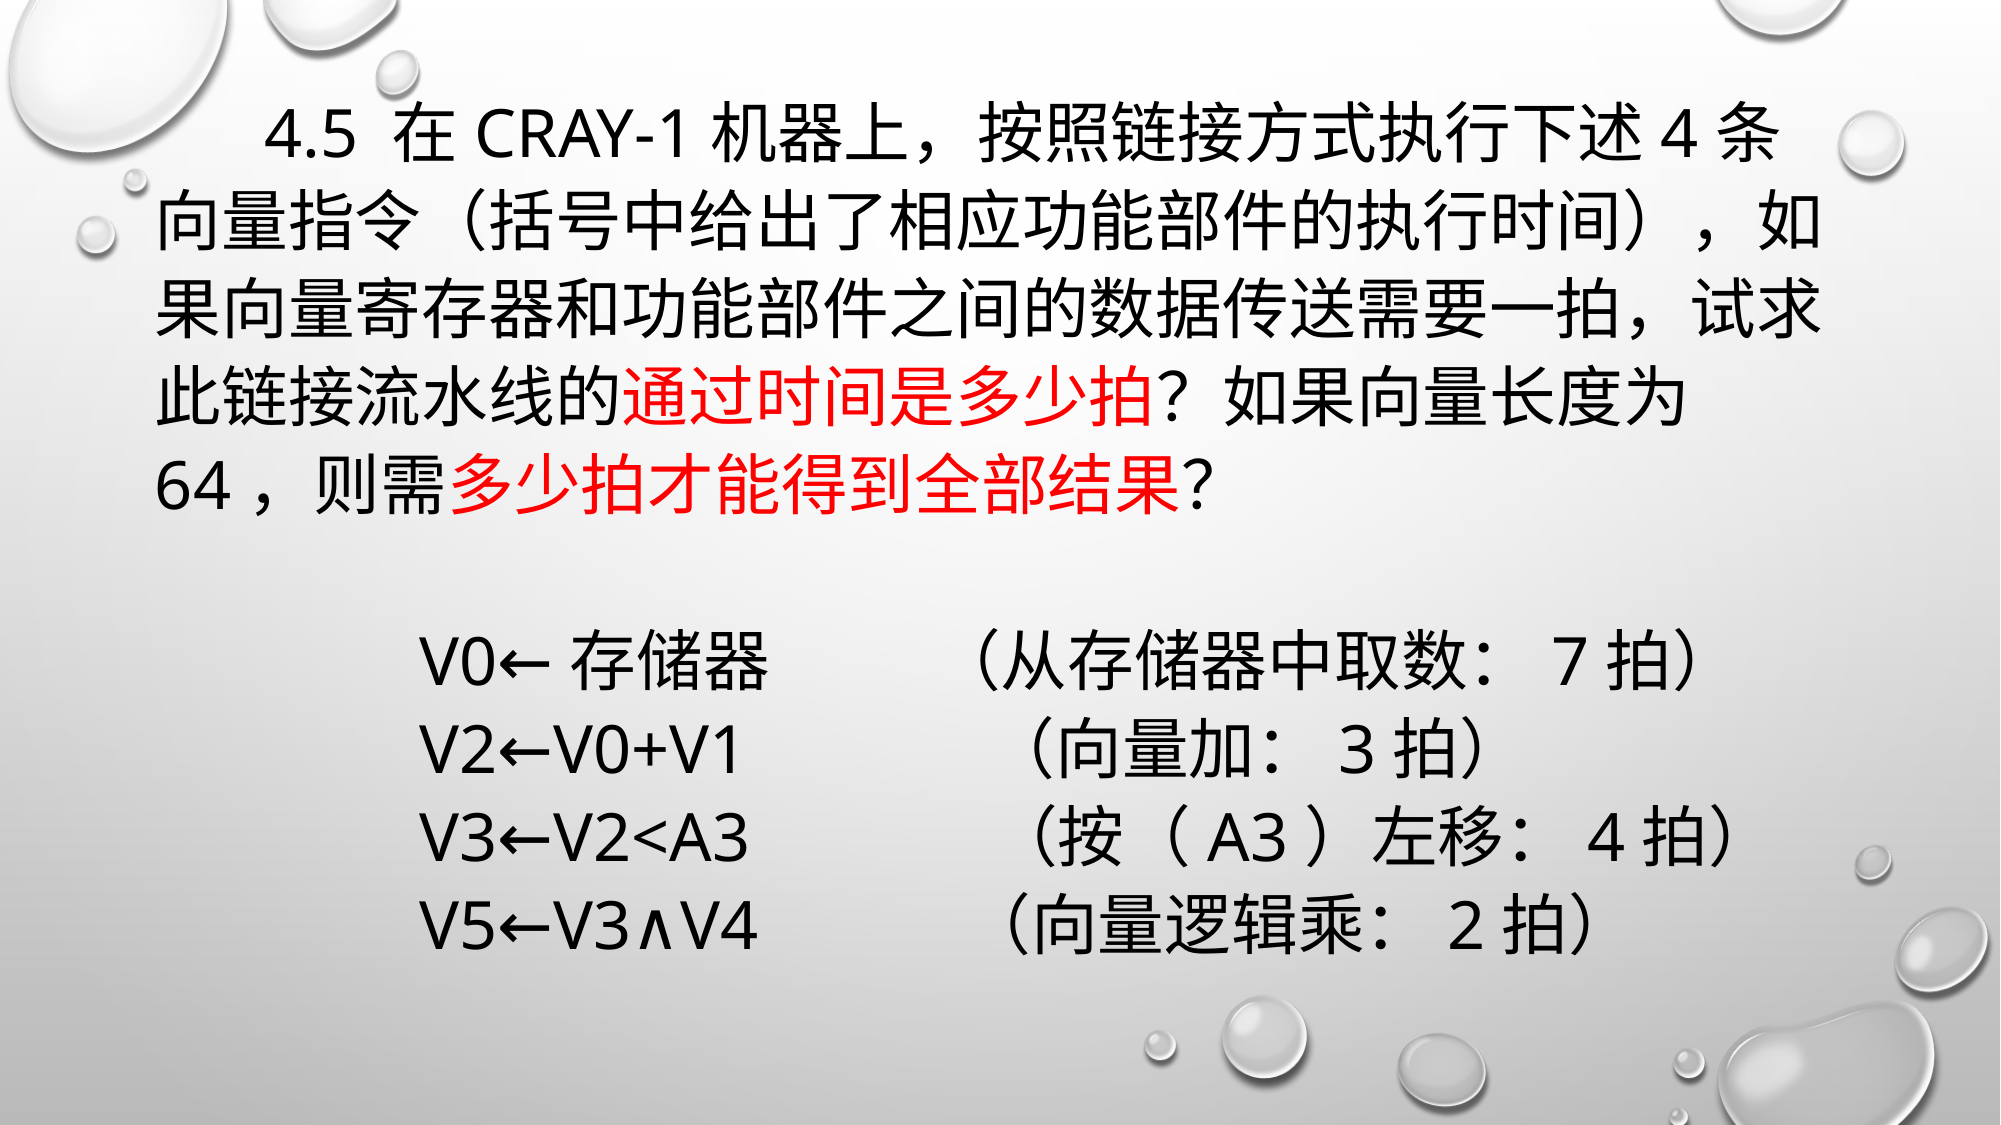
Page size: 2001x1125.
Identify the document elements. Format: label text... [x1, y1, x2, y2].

picture [0, 0, 2000, 1125]
text_box 4.5 在CRAY-1机器上，按照链接方式执行下述4条向量指令（括号中给出了相应功能部件的执行时间），如果向量寄存器和功能部件之间的数据传送需要一拍，试求此链接流水线的通过时间是多少拍？如果向量长度为64，则需多少拍才能得到全部结果？ V0←存储器 （从存储器中取数：7拍） V2←V0+V1 （向量加：3拍） V3←V2<A3 （按（A3）左移：4拍） V5←V3∧V4 （向量逻辑乘：2拍） [139, 75, 1852, 1058]
